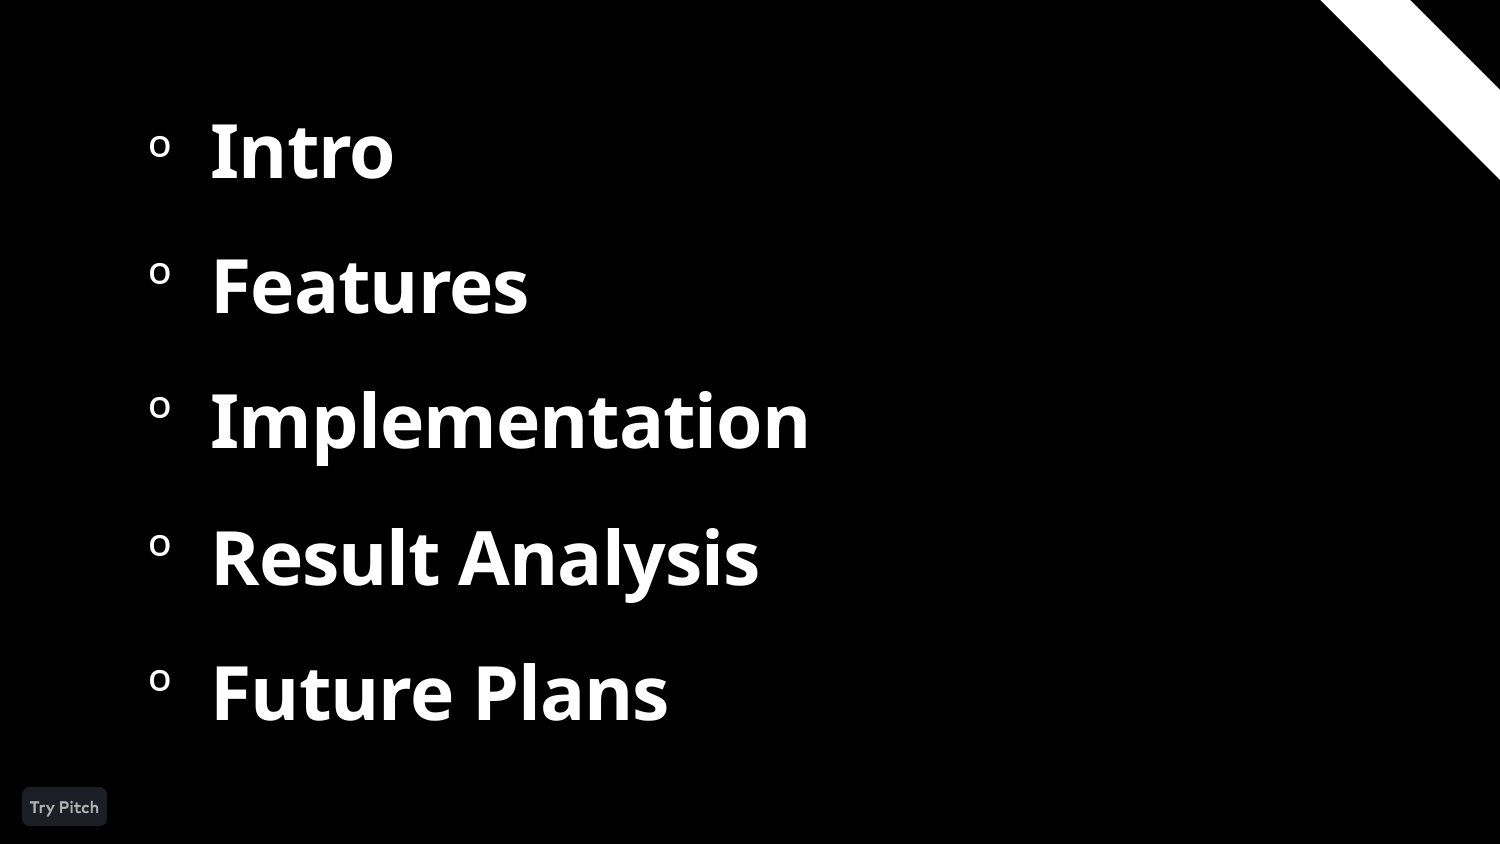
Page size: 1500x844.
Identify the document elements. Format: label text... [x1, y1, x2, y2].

text_box [1320, 0, 1500, 180]
picture [22, 787, 107, 826]
text_box º [148, 119, 299, 194]
text_box Features [210, 246, 961, 329]
text_box º [148, 245, 299, 321]
text_box Result Analysis [210, 517, 961, 601]
text_box º [148, 518, 299, 594]
text_box º [148, 380, 299, 456]
text_box Implementation [210, 380, 961, 464]
text_box Intro [210, 110, 961, 194]
text_box Future Plans [210, 652, 961, 736]
text_box º [148, 653, 299, 729]
